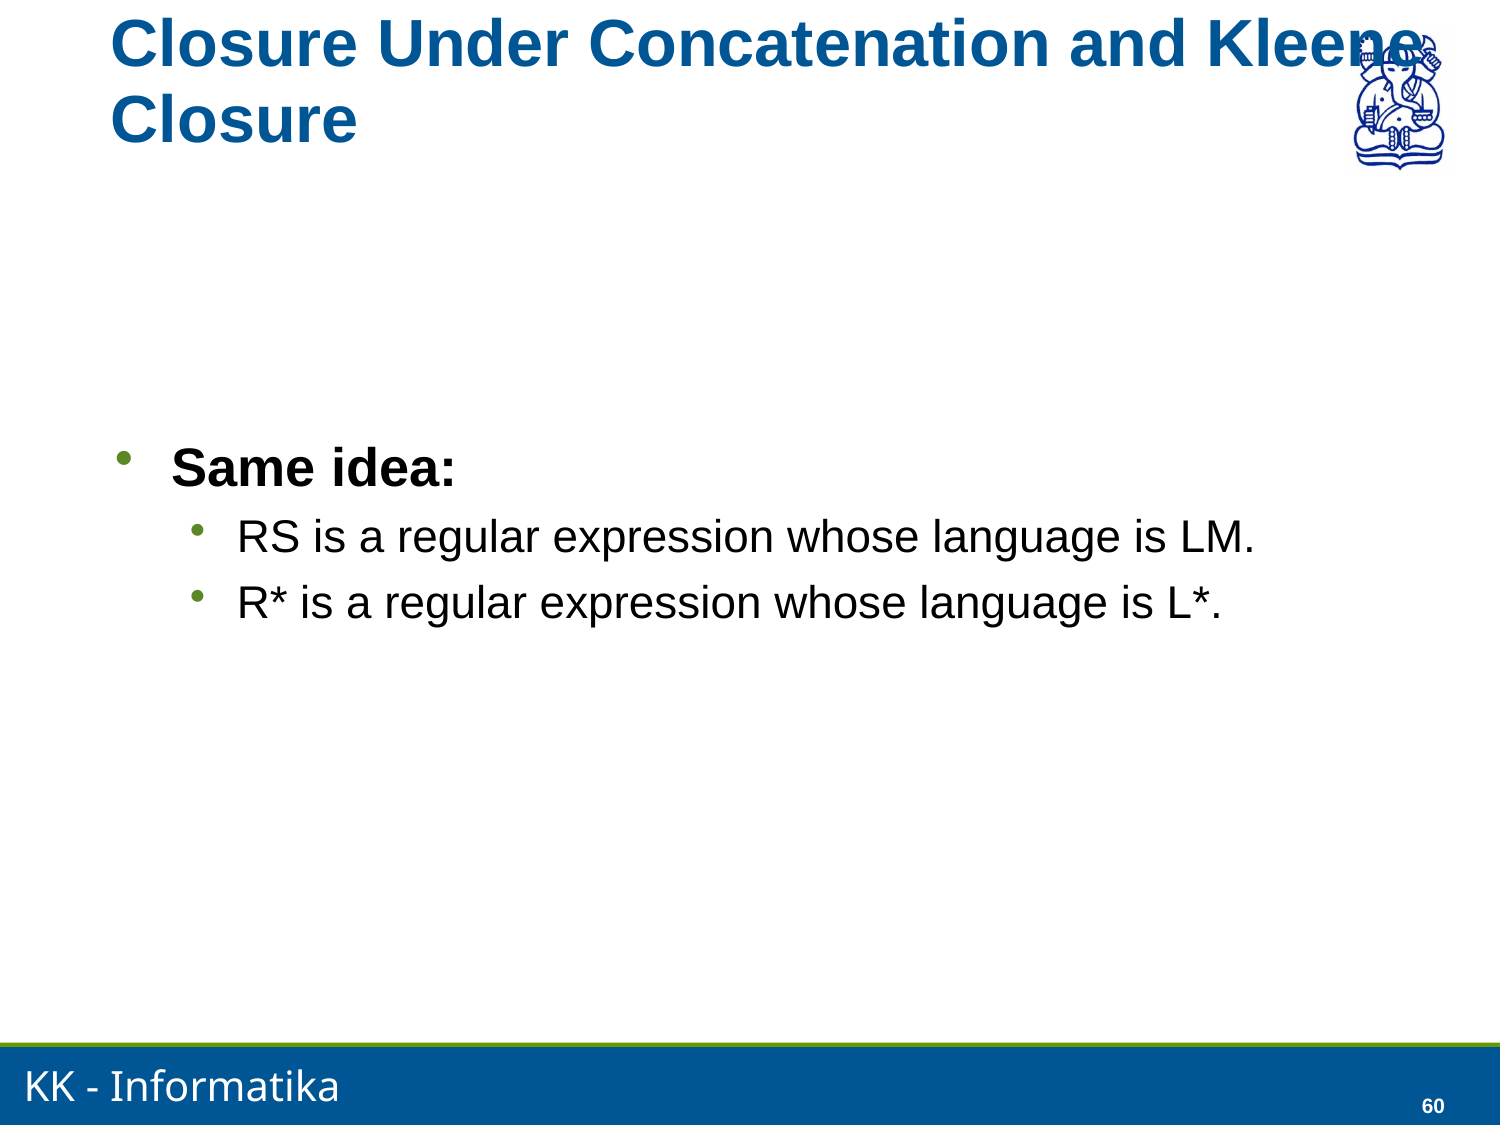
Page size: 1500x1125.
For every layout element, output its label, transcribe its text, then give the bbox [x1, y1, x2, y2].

picture [1344, 166, 1454, 176]
list Same idea: RS is a regular expression whose language is LM. R* is a regular expression whose language is L*. [99, 425, 1375, 1000]
title Closure Under Concatenation and Kleene Closure [95, 22, 1454, 166]
